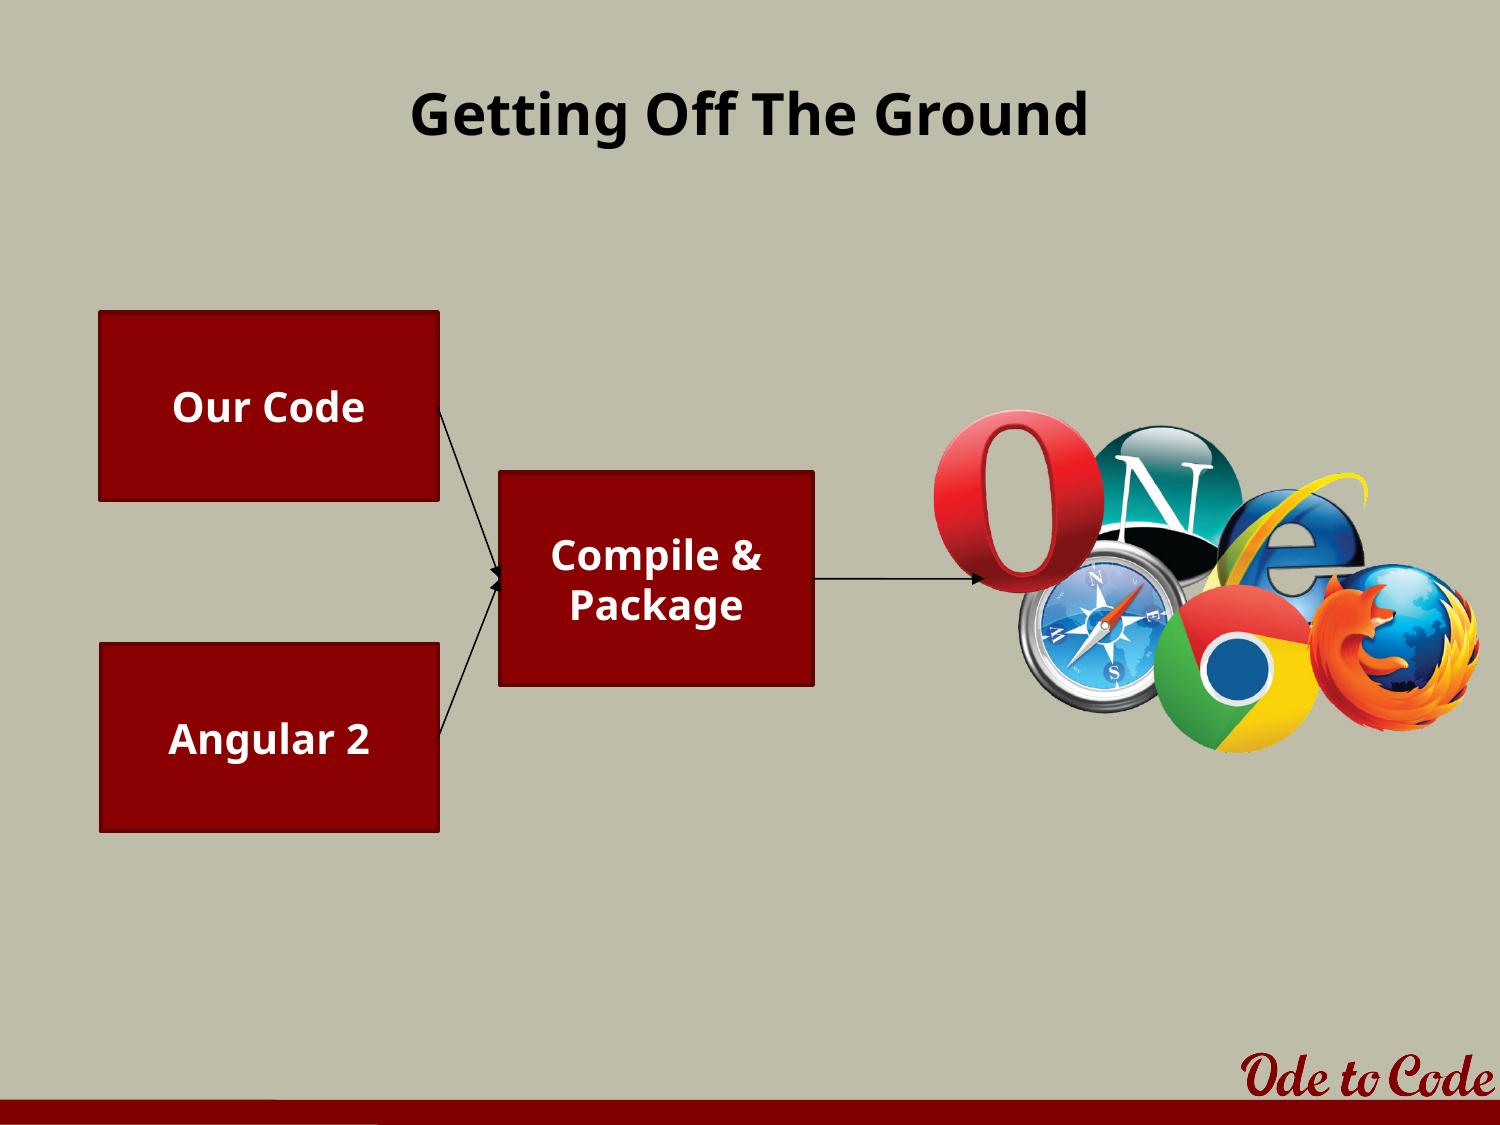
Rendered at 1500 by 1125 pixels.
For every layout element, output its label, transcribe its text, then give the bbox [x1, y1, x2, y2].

text_box Angular 2 [99, 642, 440, 833]
text_box Our Code [98, 310, 440, 502]
text_box Compile & Package [505, 470, 815, 687]
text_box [438, 578, 500, 738]
picture [1187, 975, 1500, 1125]
title Getting Off The Ground [74, 49, 1426, 176]
picture [922, 399, 1498, 766]
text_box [437, 406, 500, 579]
